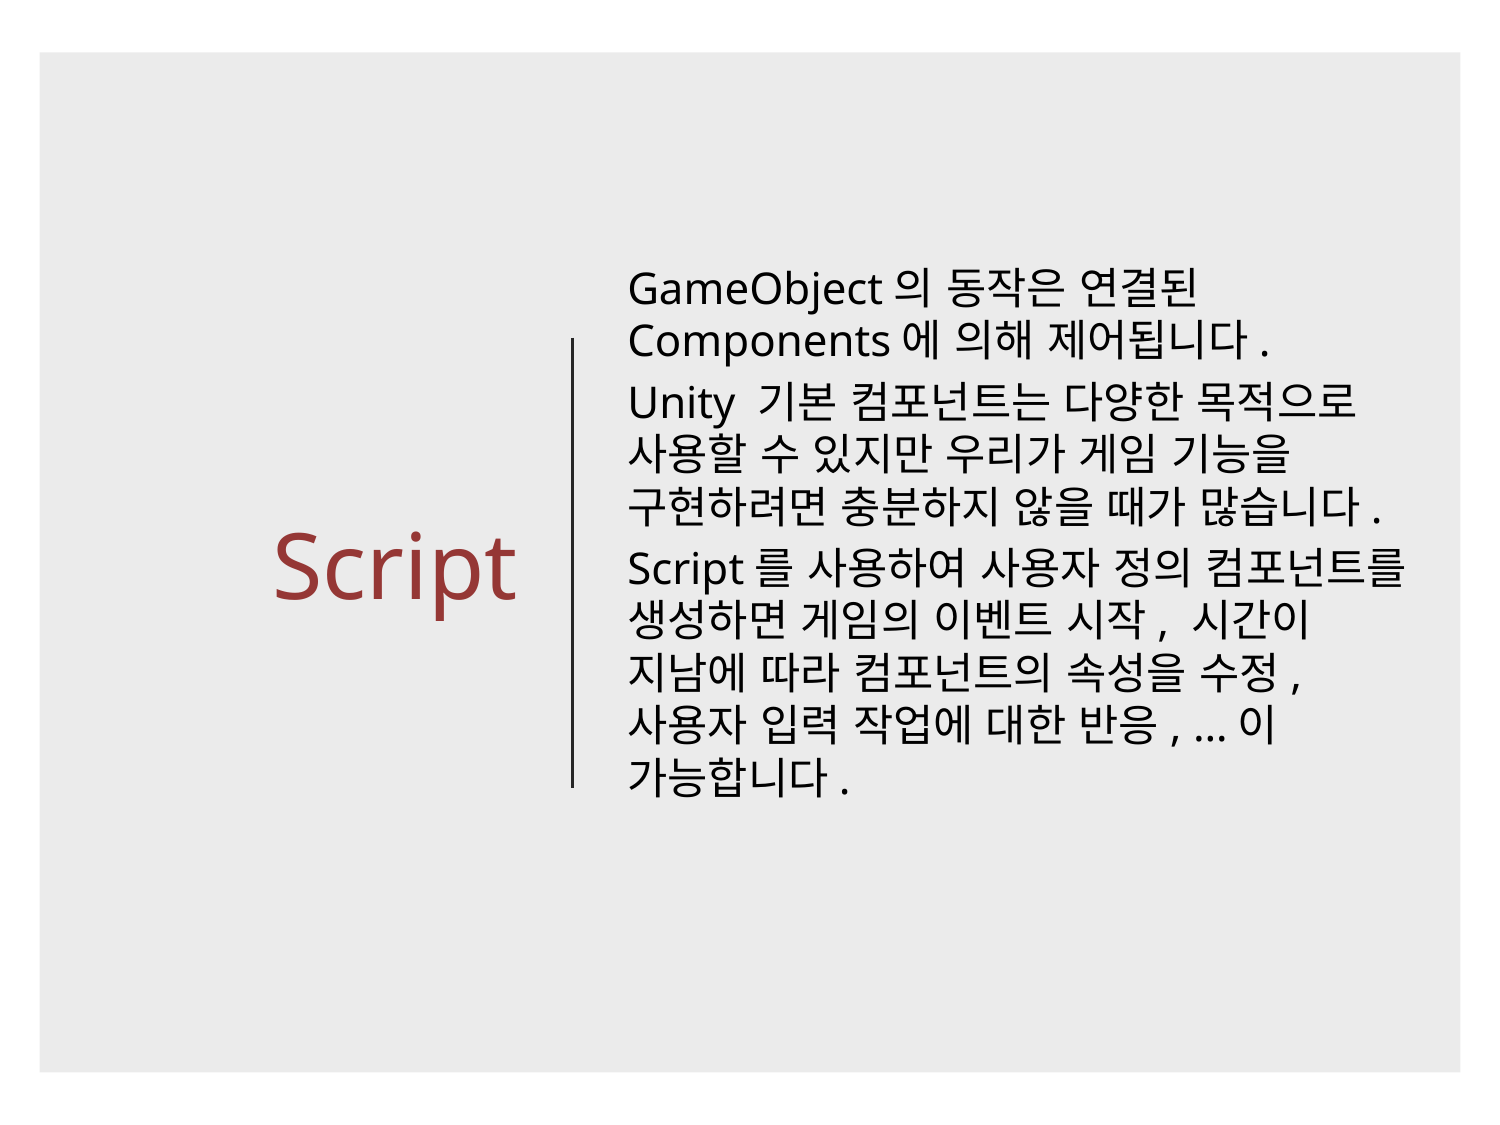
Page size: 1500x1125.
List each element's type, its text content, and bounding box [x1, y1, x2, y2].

list GameObject의 동작은 연결된 Components에 의해 제어됩니다. Unity 기본 컴포넌트는 다양한 목적으로 사용할 수 있지만 우리가 게임 기능을 구현하려면 충분하지 않을 때가 많습니다. Script를 사용하여 사용자 정의 컴포넌트를 생성하면 게임의 이벤트 시작, 시간이 지남에 따라 컴포넌트의 속성을 수정, 사용자 입력 작업에 대한 반응, …이 가능합니다. [612, 158, 1447, 967]
title Script [103, 158, 533, 967]
text_box [37, 50, 1462, 1074]
